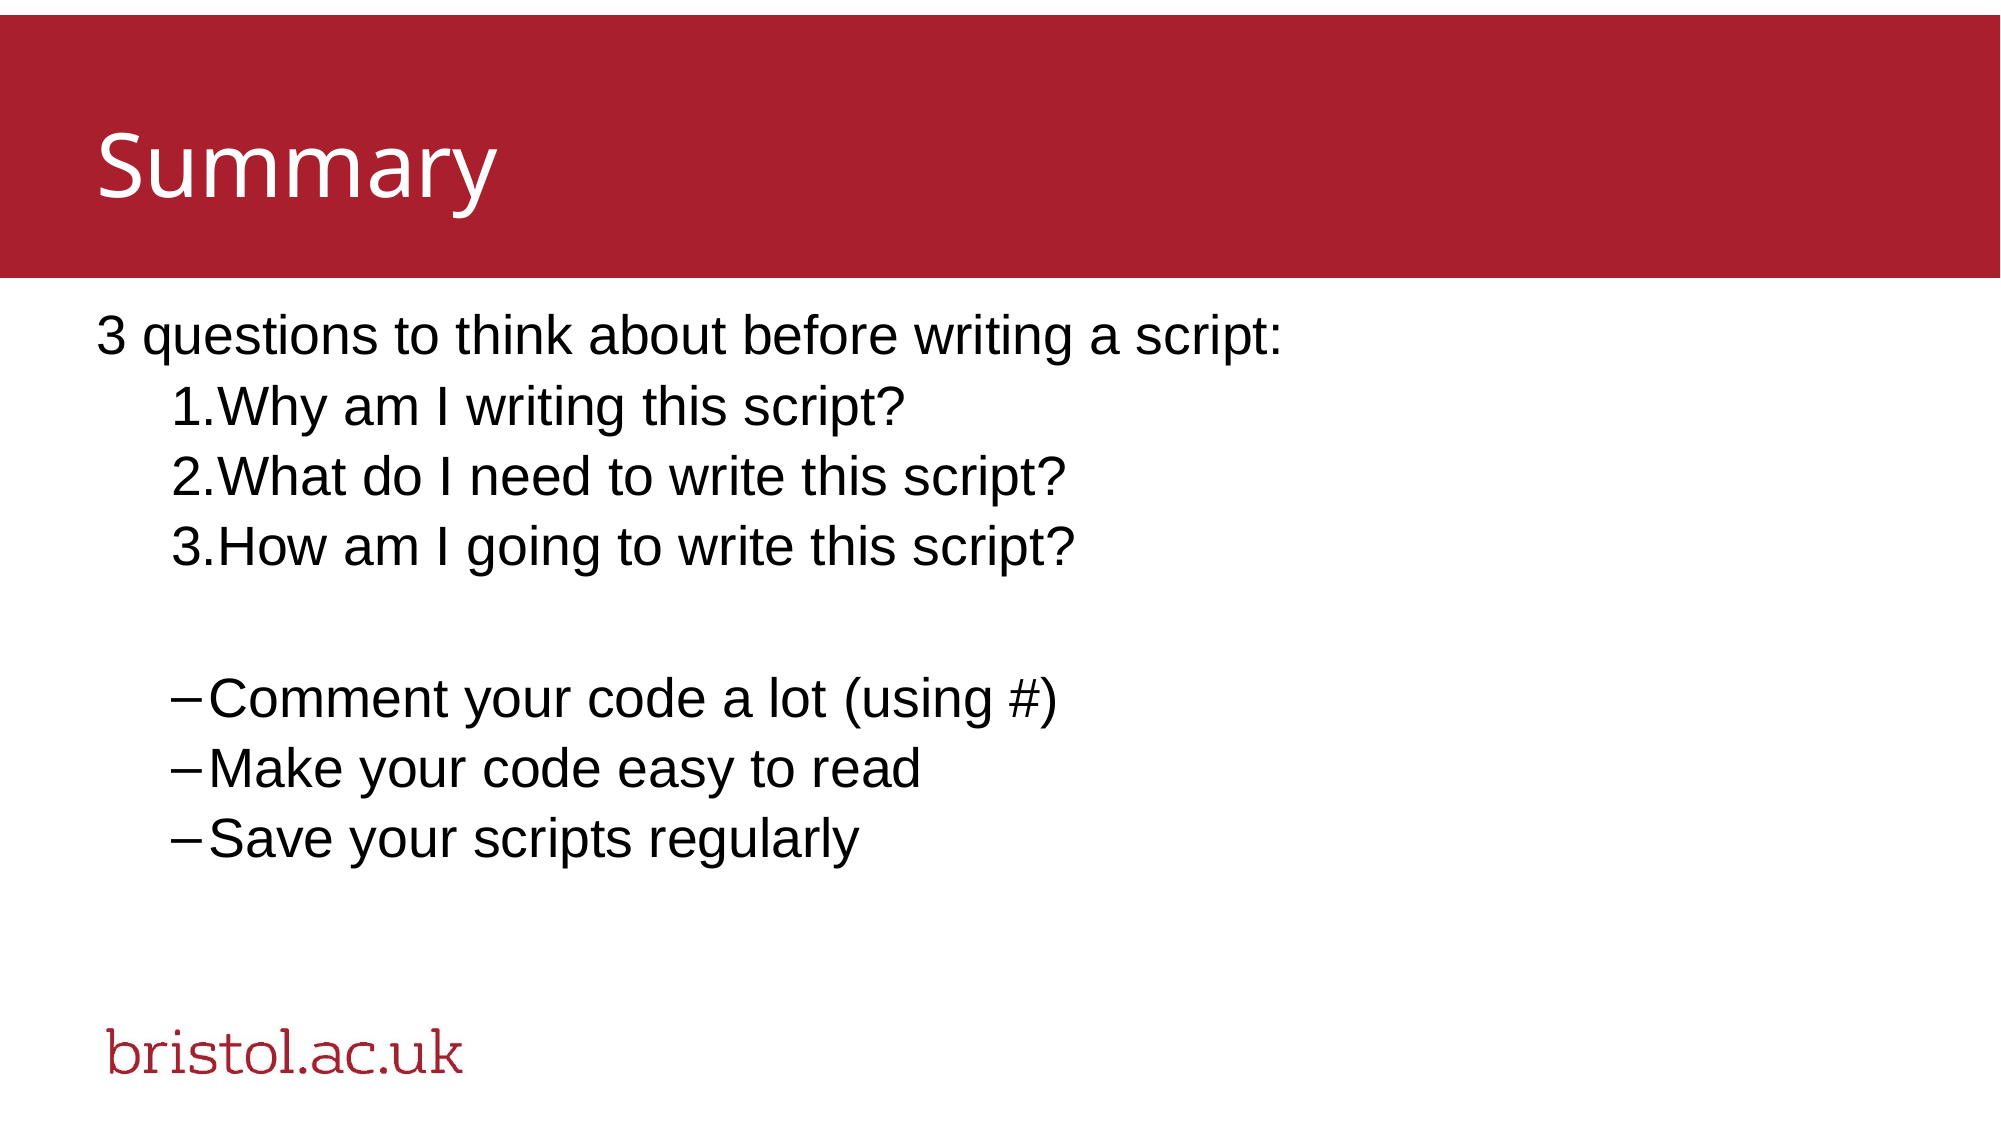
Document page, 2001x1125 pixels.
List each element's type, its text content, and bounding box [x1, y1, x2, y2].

title Summary [81, 59, 1919, 278]
picture [0, 278, 2001, 1125]
picture [0, 0, 2001, 15]
list 3 questions to think about before writing a script: Why am I writing this script? What do I need to write this script? How am I going to write this script? Comment your code a lot (using #) Make your code easy to read Save your scripts regularly [81, 299, 1919, 1002]
